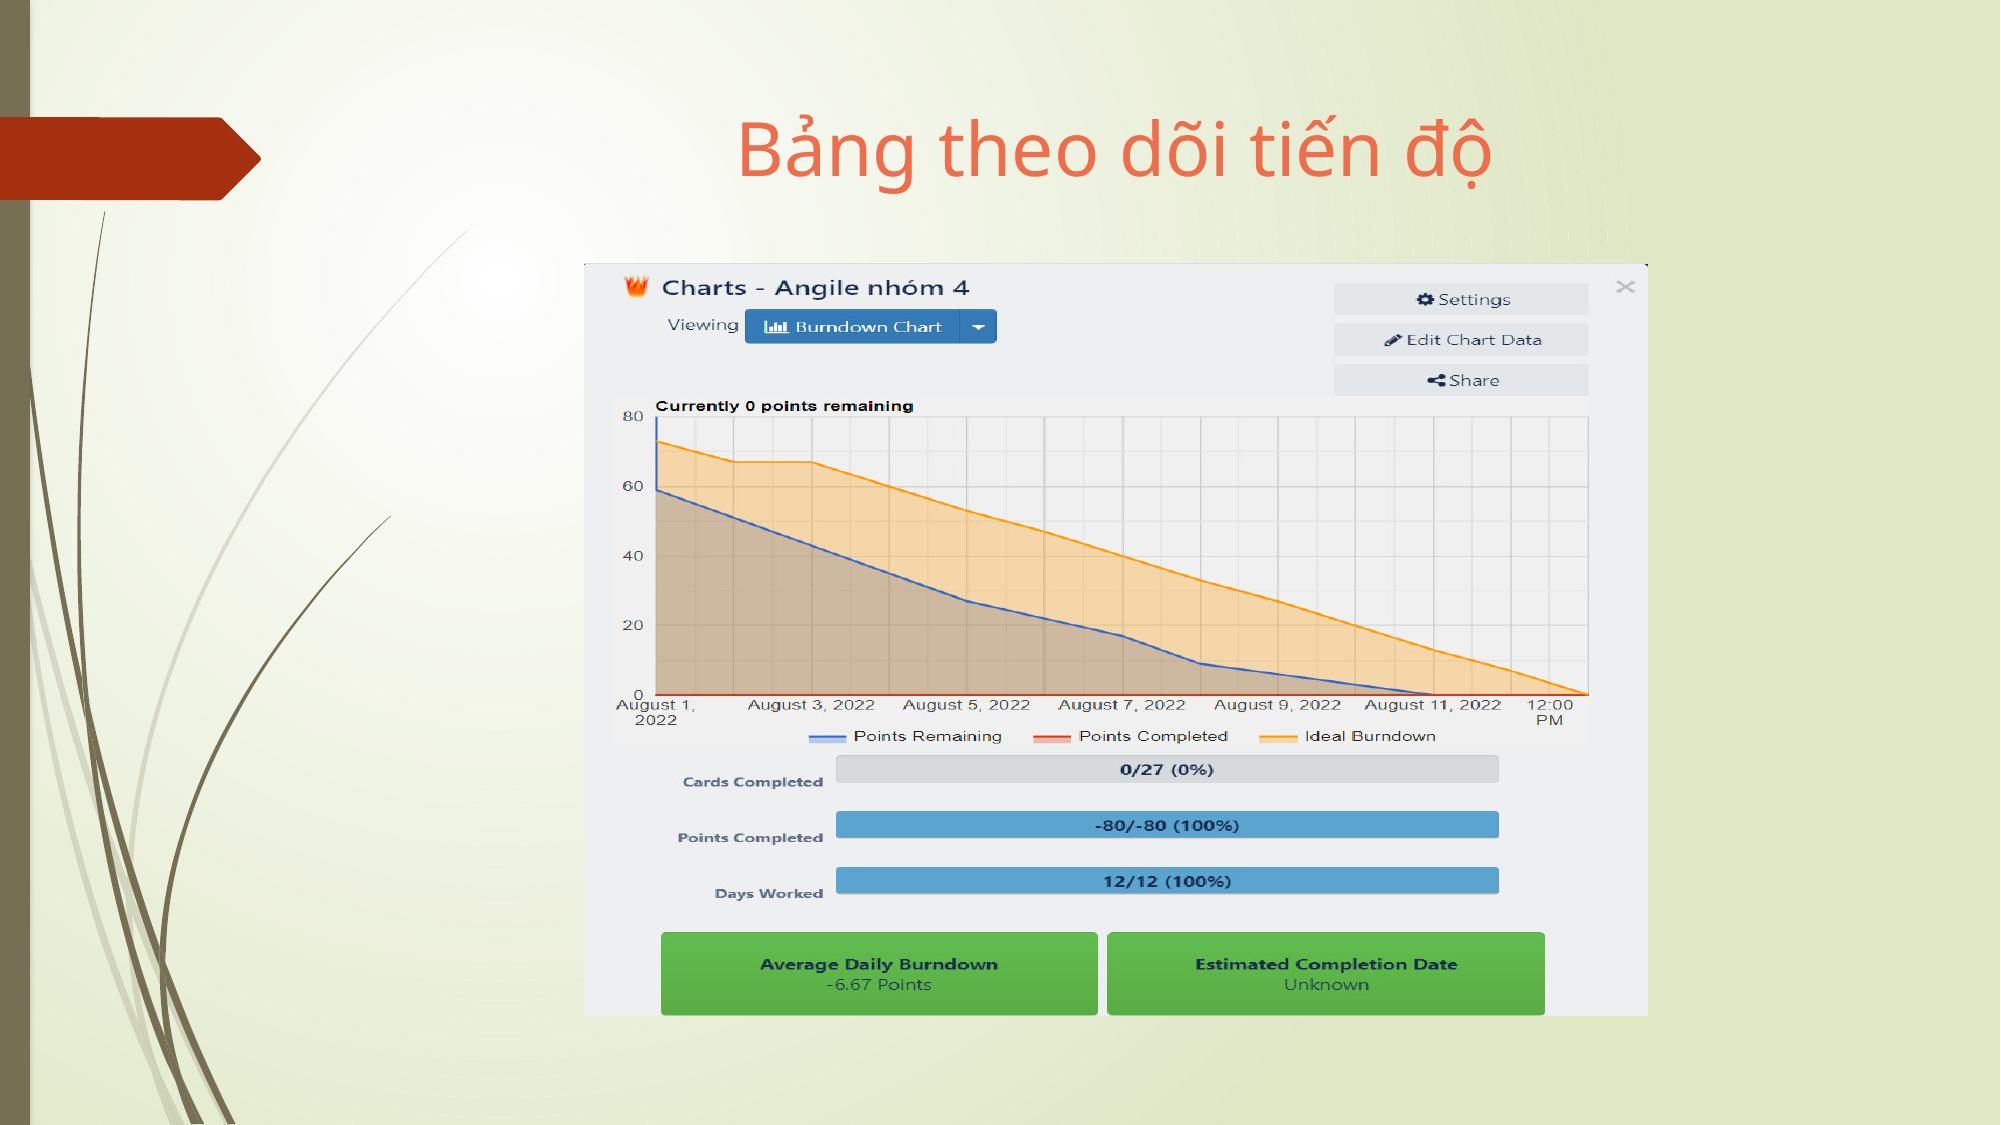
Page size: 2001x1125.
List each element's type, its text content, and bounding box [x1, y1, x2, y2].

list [583, 263, 1648, 1016]
title Bảng theo dõi tiến độ [384, 93, 1847, 304]
